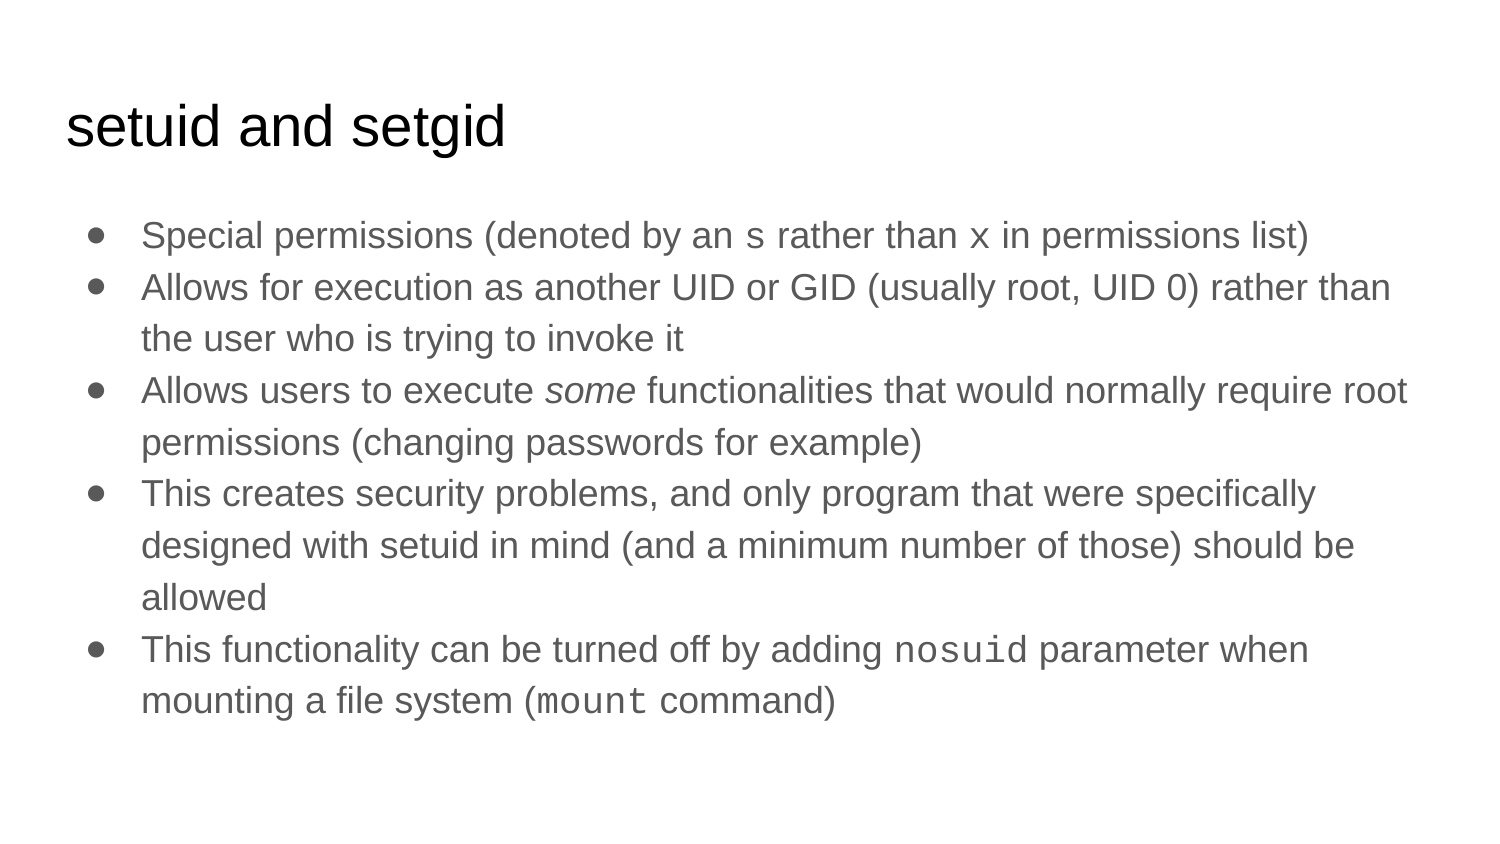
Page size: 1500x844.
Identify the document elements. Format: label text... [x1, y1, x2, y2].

list Special permissions (denoted by an s rather than x in permissions list) Allows for execution as another UID or GID (usually root, UID 0) rather than the user who is trying to invoke it Allows users to execute some functionalities that would normally require root permissions (changing passwords for example) This creates security problems, and only program that were specifically designed with setuid in mind (and a minimum number of those) should be allowed This functionality can be turned off by adding nosuid parameter when mounting a file system (mount command) [51, 189, 1449, 750]
title setuid and setgid [51, 72, 1449, 167]
